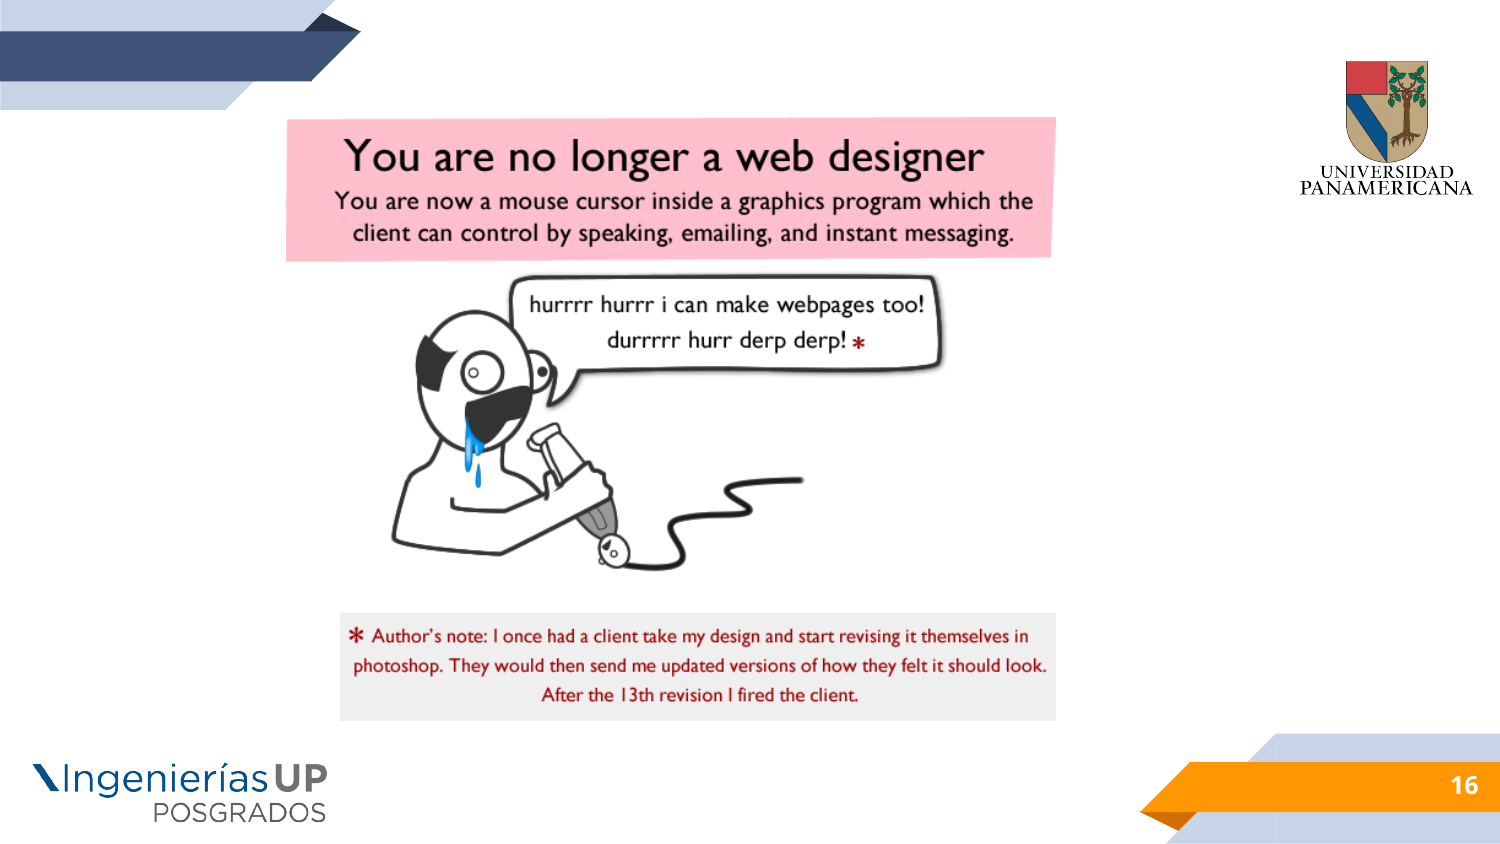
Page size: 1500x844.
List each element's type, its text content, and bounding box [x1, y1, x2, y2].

picture [15, 737, 344, 844]
slide_number 16 [1249, 760, 1494, 813]
picture [1286, 44, 1490, 210]
picture [286, 117, 1056, 721]
